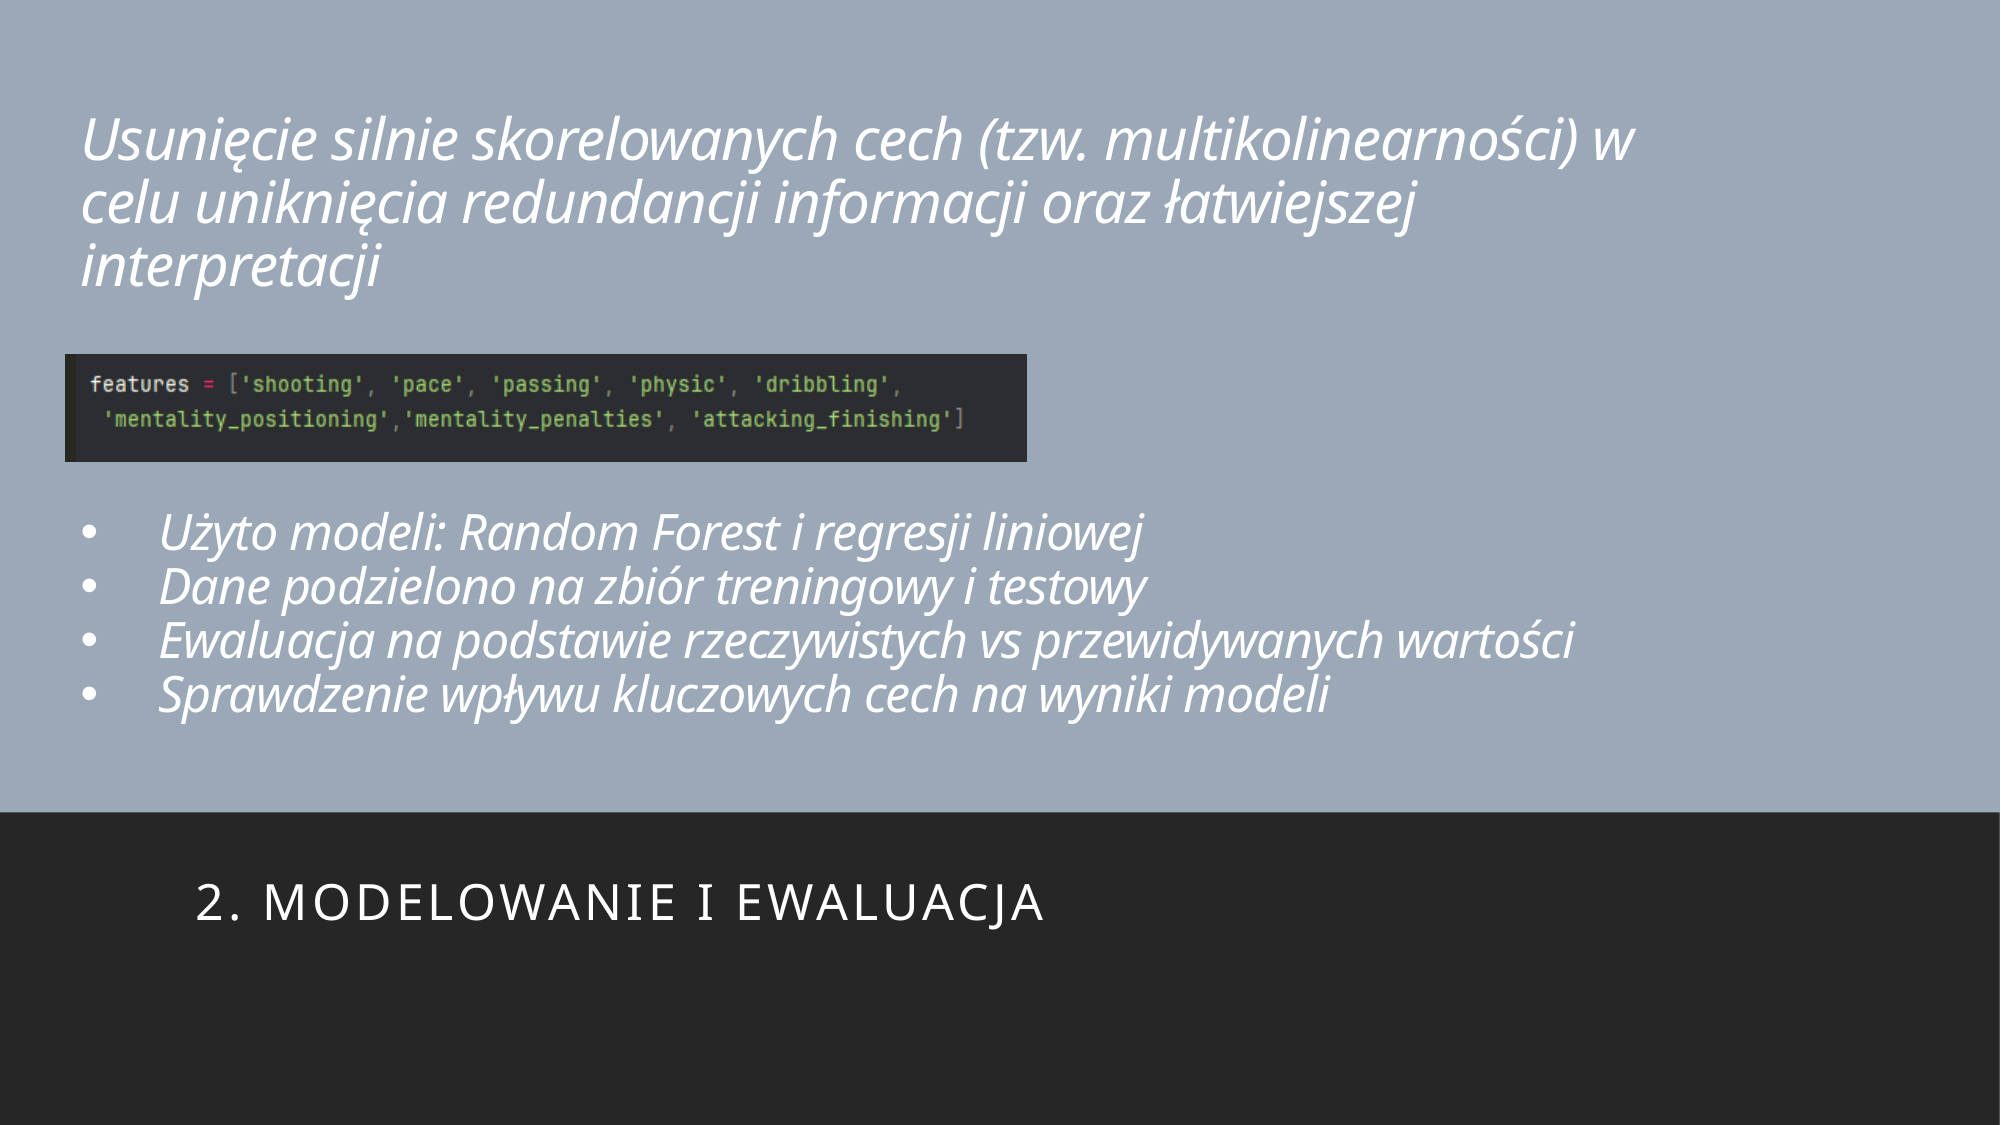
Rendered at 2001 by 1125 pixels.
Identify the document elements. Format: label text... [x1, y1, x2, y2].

title Usunięcie silnie skorelowanych cech (tzw. multikolinearności) w celu uniknięcia redundancji informacji oraz łatwiejszej interpretacji [65, 87, 1716, 322]
text_box [0, 811, 2000, 1125]
text_box Użyto modeli: Random Forest i regresji liniowej Dane podzielono na zbiór treningowy i testowy Ewaluacja na podstawie rzeczywistych vs przewidywanych wartości Sprawdzenie wpływu kluczowych cech na wyniki modeli [65, 498, 1716, 733]
subtitle 2. Modelowanie i ewaluacja [180, 857, 1831, 1045]
picture [65, 354, 1028, 462]
text_box [0, 0, 2000, 811]
